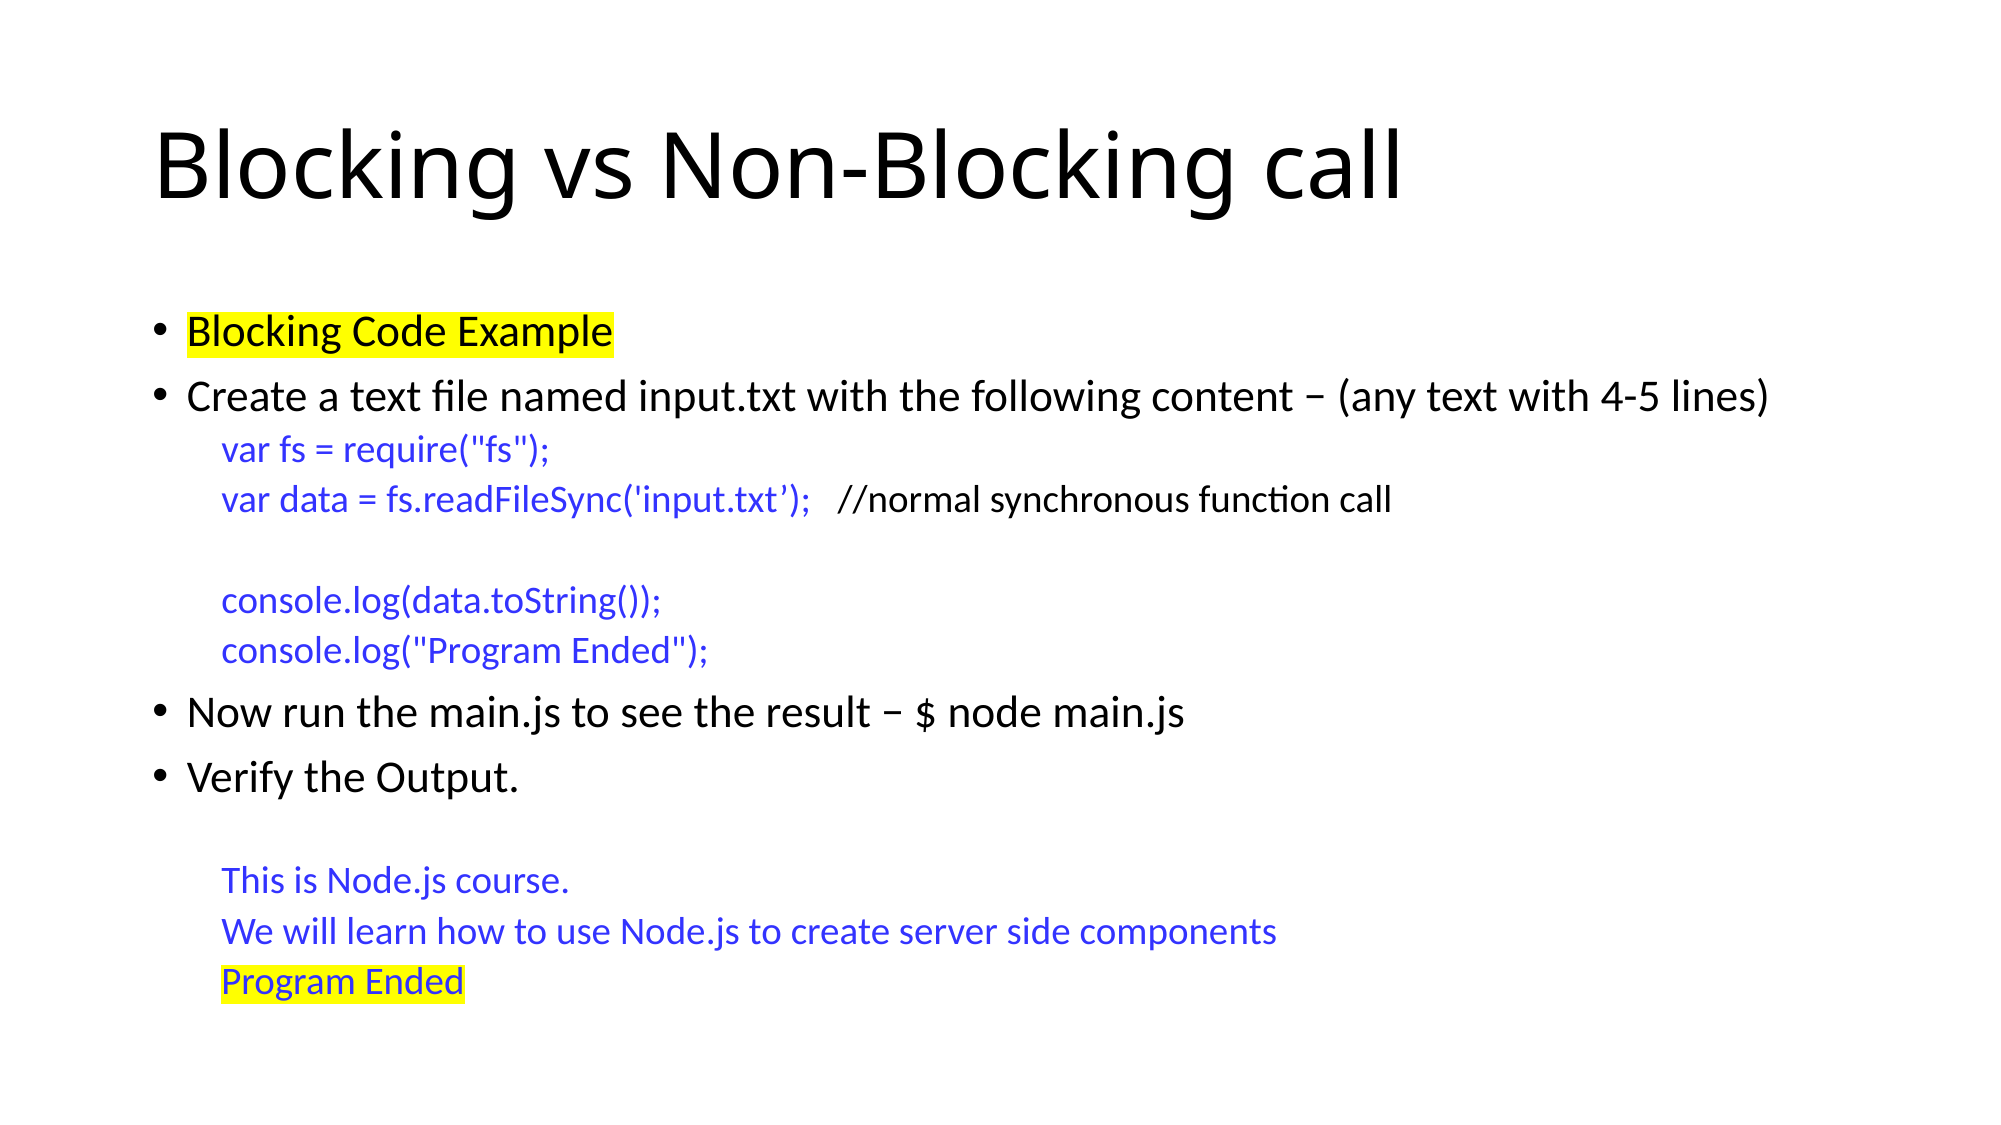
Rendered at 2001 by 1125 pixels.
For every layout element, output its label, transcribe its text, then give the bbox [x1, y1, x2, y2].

list Blocking Code Example Create a text file named input.txt with the following content − (any text with 4-5 lines) var fs = require("fs"); var data = fs.readFileSync('input.txt’); //normal synchronous function call console.log(data.toString()); console.log("Program Ended"); Now run the main.js to see the result − $ node main.js Verify the Output. This is Node.js course. We will learn how to use Node.js to create server side components Program Ended [137, 299, 1863, 1014]
title Blocking vs Non-Blocking call [137, 59, 1863, 278]
